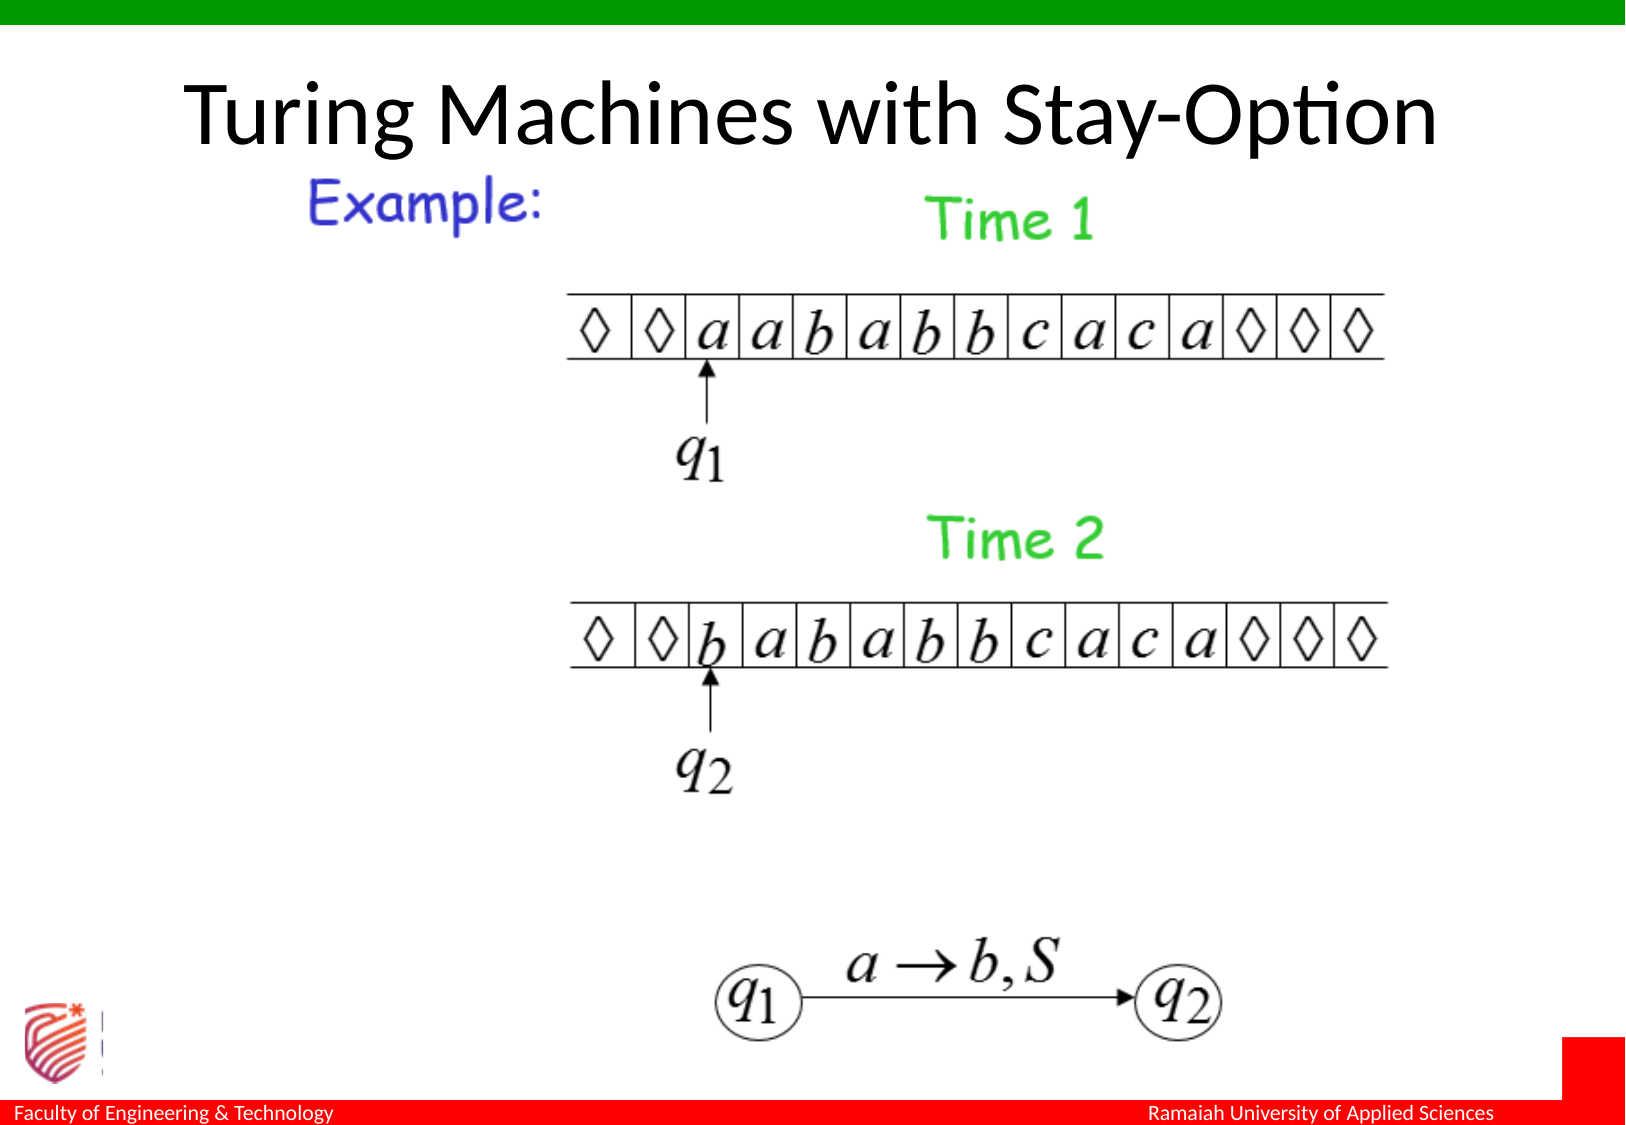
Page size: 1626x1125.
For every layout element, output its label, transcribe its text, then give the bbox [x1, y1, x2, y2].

picture [287, 154, 1451, 1090]
picture [24, 1003, 104, 1084]
text_box Turing Machines with Stay-Option [81, 45, 1544, 233]
